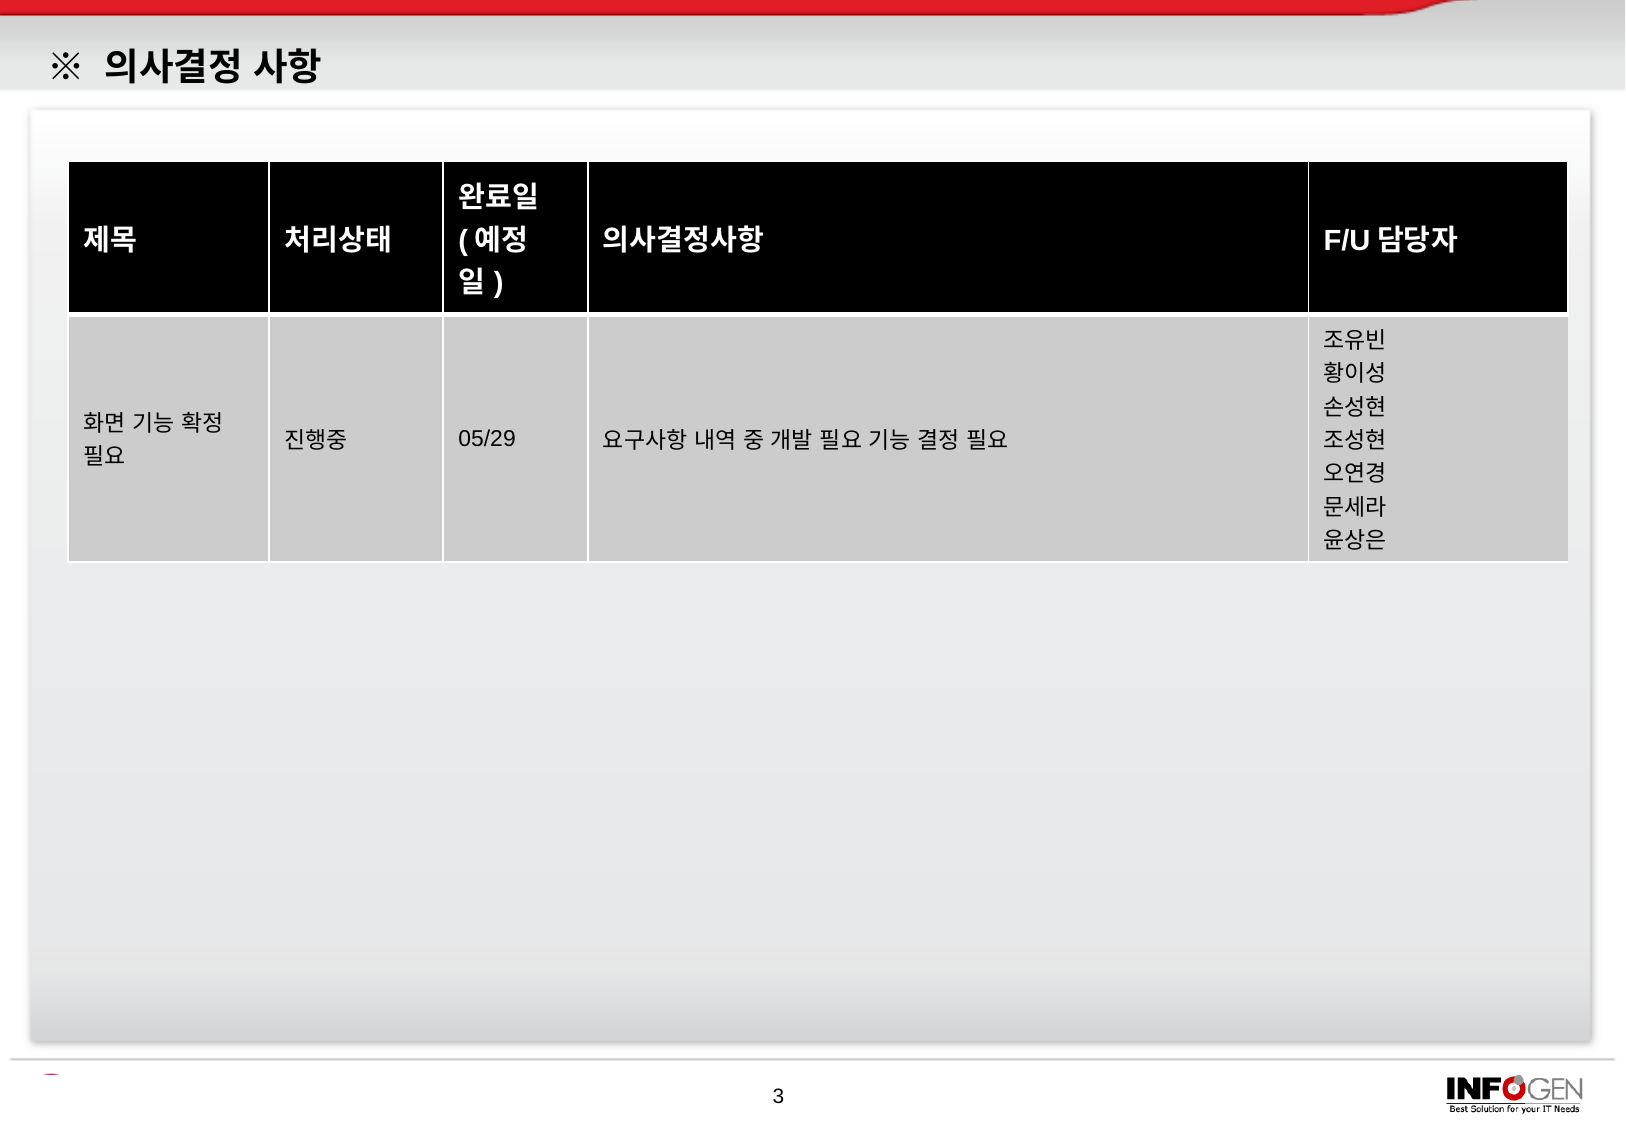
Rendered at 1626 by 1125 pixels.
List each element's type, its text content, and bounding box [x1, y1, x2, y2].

table_header 완료일(예정일) [444, 162, 587, 312]
table_cell 조유빈 황이성 손성현 조성현 오연경 문세라 윤상은 [1309, 317, 1568, 561]
table_cell 진행중 [270, 317, 442, 561]
table_header 처리상태 [270, 162, 442, 312]
picture [0, 0, 1626, 1125]
table_header 의사결정사항 [589, 162, 1308, 312]
title ※ 의사결정 사항 [32, 18, 1496, 112]
table_cell 요구사항 내역 중 개발 필요 기능 결정 필요 [589, 317, 1308, 561]
table_header 제목 [69, 162, 268, 312]
table_header F/U담당자 [1309, 162, 1567, 312]
table_cell 05/29 [444, 317, 587, 561]
table_cell 화면 기능 확정 필요 [69, 317, 268, 561]
